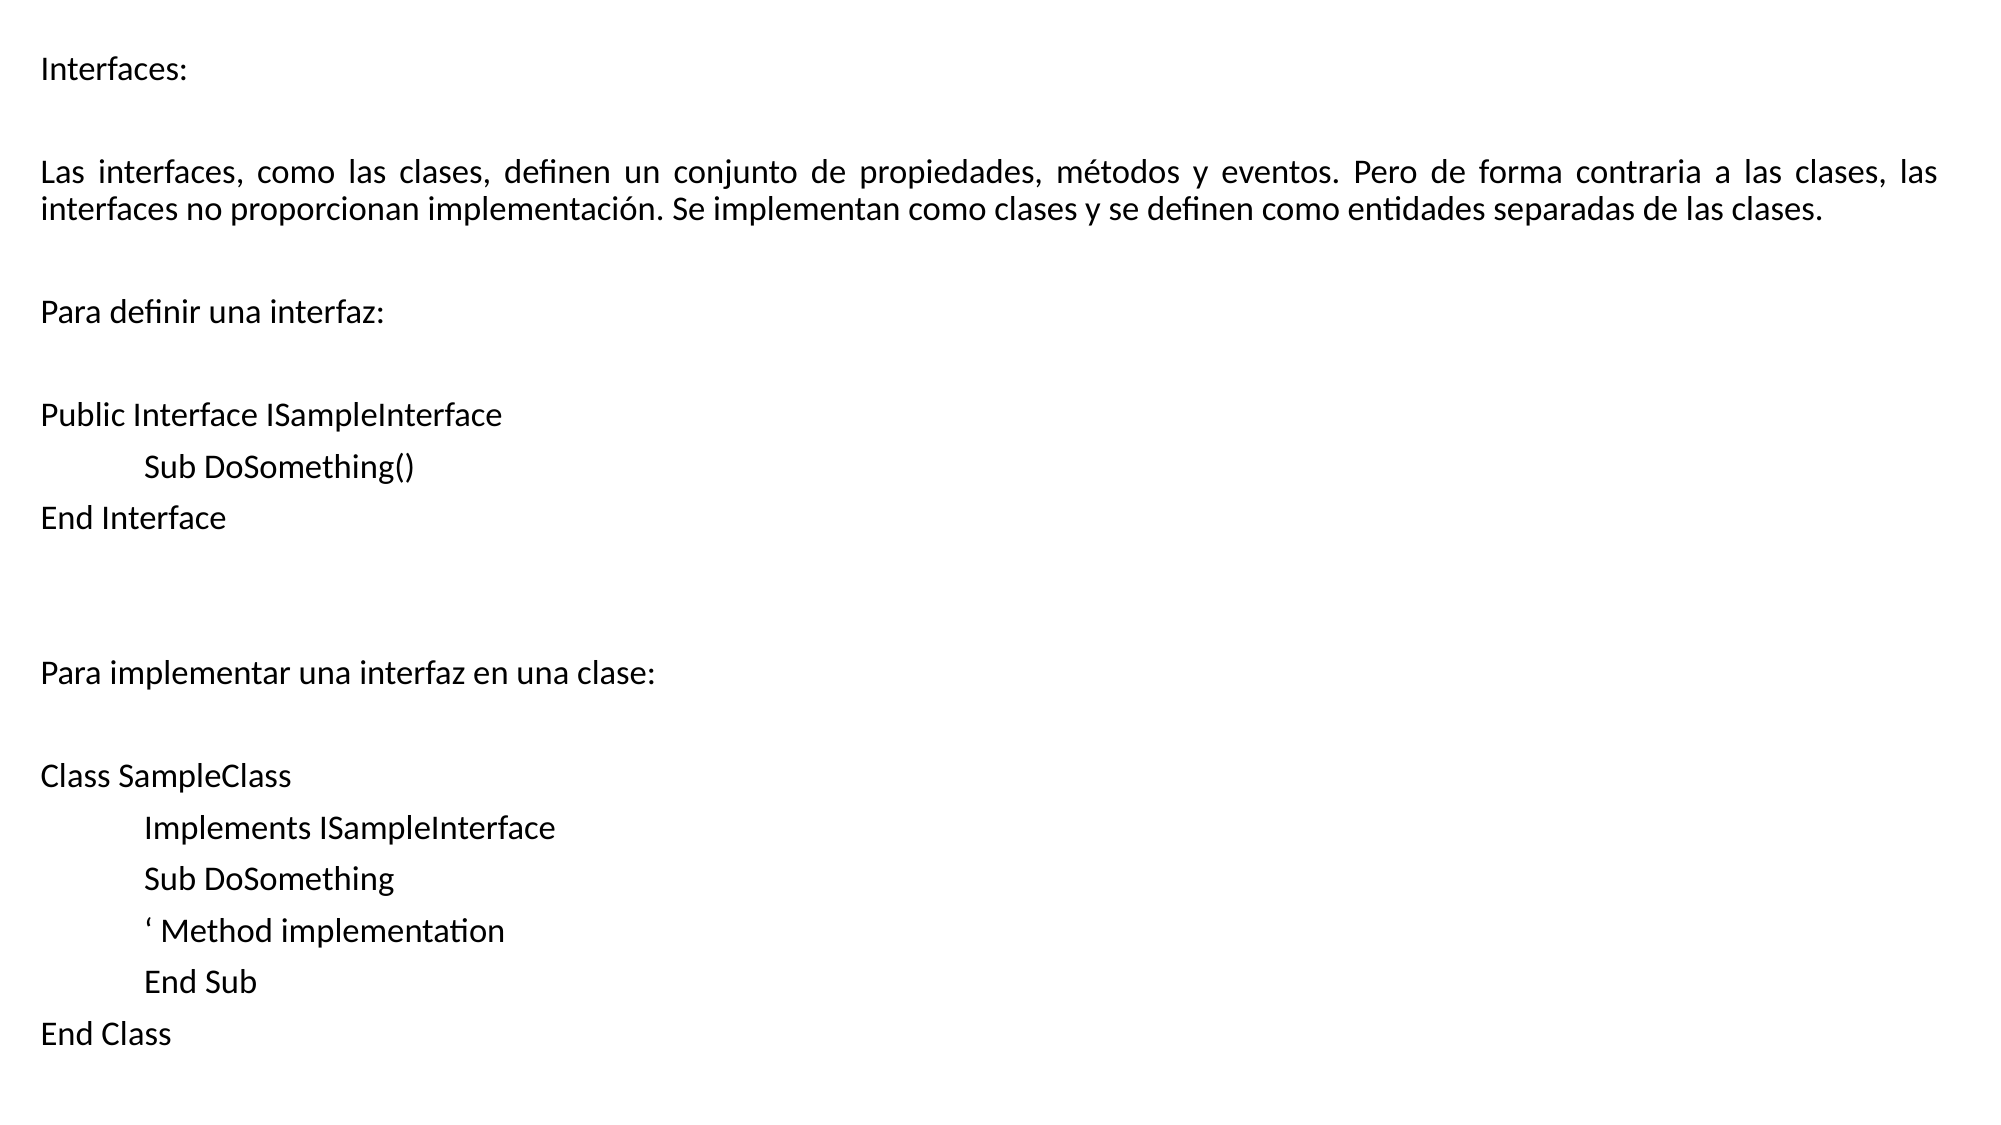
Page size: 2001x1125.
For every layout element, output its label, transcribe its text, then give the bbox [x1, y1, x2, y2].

subtitle Interfaces: Las interfaces, como las clases, definen un conjunto de propiedades, métodos y eventos. Pero de forma contraria a las clases, las interfaces no proporcionan implementación. Se implementan como clases y se definen como entidades separadas de las clases. Para definir una interfaz: Public Interface ISampleInterface Sub DoSomething() End Interface Para implementar una interfaz en una clase: Class SampleClass Implements ISampleInterface Sub DoSomething ‘ Method implementation End Sub End Class [25, 42, 1954, 1063]
